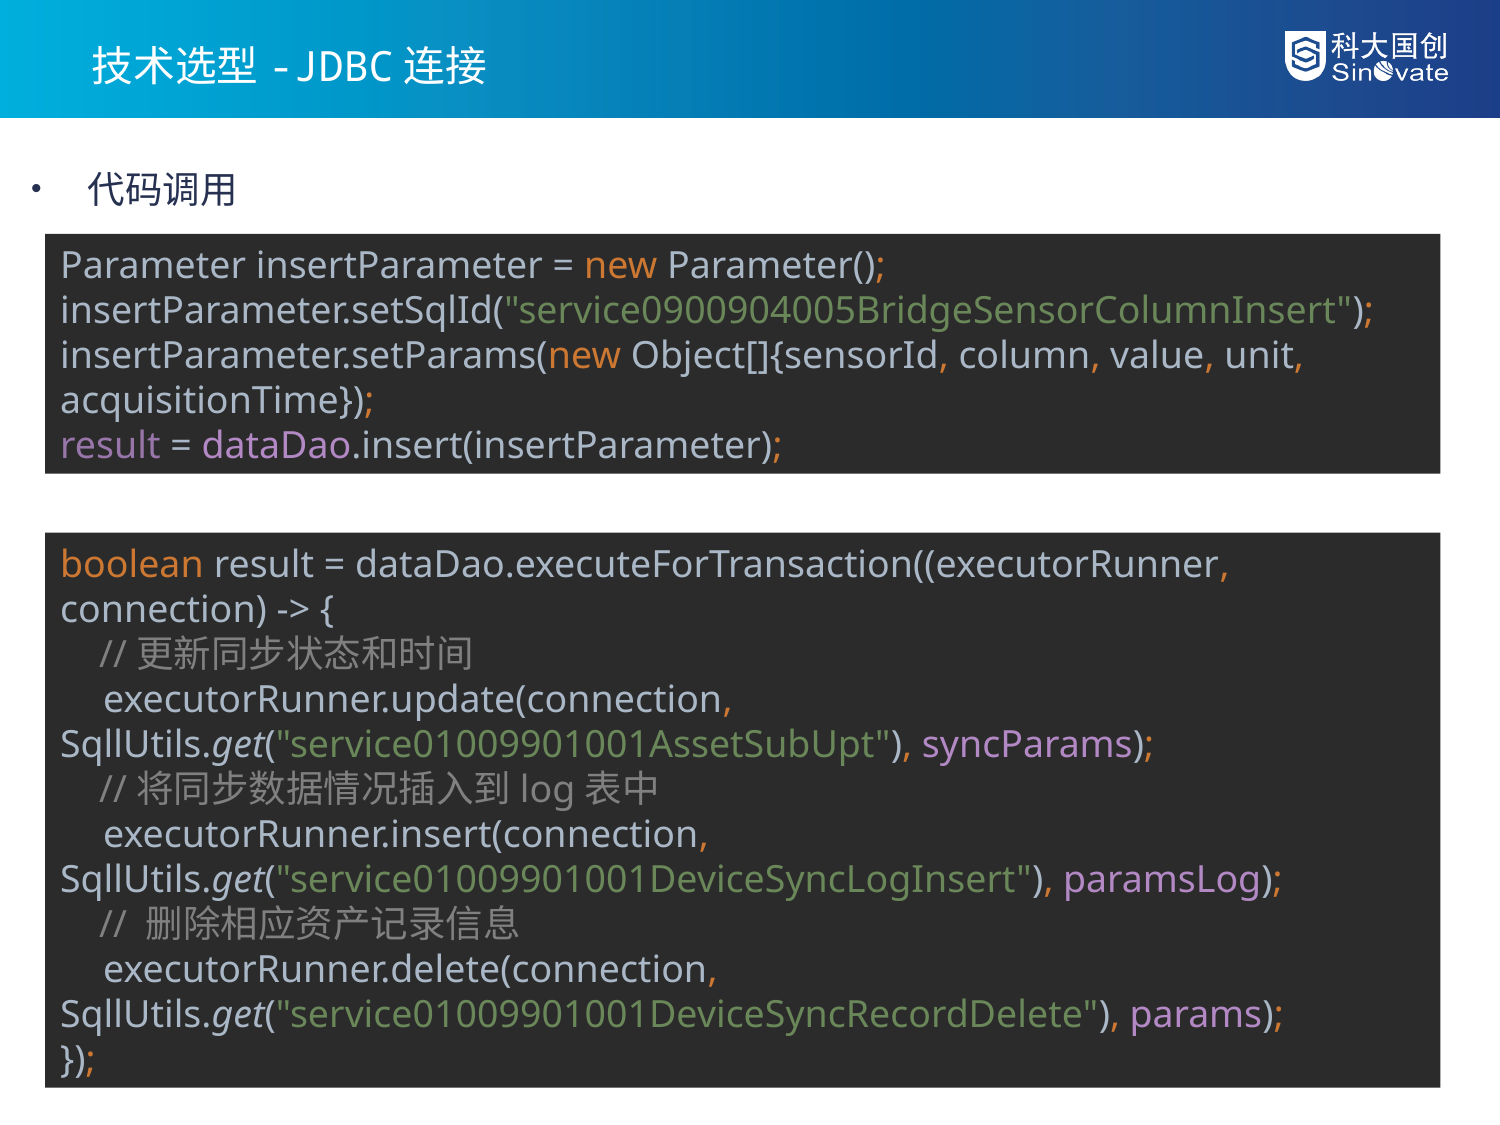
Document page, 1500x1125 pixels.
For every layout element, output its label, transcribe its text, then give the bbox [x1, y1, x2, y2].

picture [881, 0, 885, 118]
list 代码调用 [16, 135, 1470, 1078]
text_box Parameter insertParameter = new Parameter(); insertParameter.setSqlId("service0900904005BridgeSensorColumnInsert"); insertParameter.setParams(new Object[]{sensorId, column, value, unit, acquisitionTime}); result = dataDao.insert(insertParameter); [45, 233, 1441, 474]
text_box boolean result = dataDao.executeForTransaction((executorRunner, connection) -> { //更新同步状态和时间 executorRunner.update(connection, SqllUtils.get("service01009901001AssetSubUpt"), syncParams); //将同步数据情况插入到log表中 executorRunner.insert(connection, SqllUtils.get("service01009901001DeviceSyncLogInsert"), paramsLog); // 删除相应资产记录信息 executorRunner.delete(connection, SqllUtils.get("service01009901001DeviceSyncRecordDelete"), params); }); [45, 532, 1441, 1088]
picture [910, 0, 1500, 118]
text_box 技术选型-JDBC连接 [76, 33, 617, 96]
